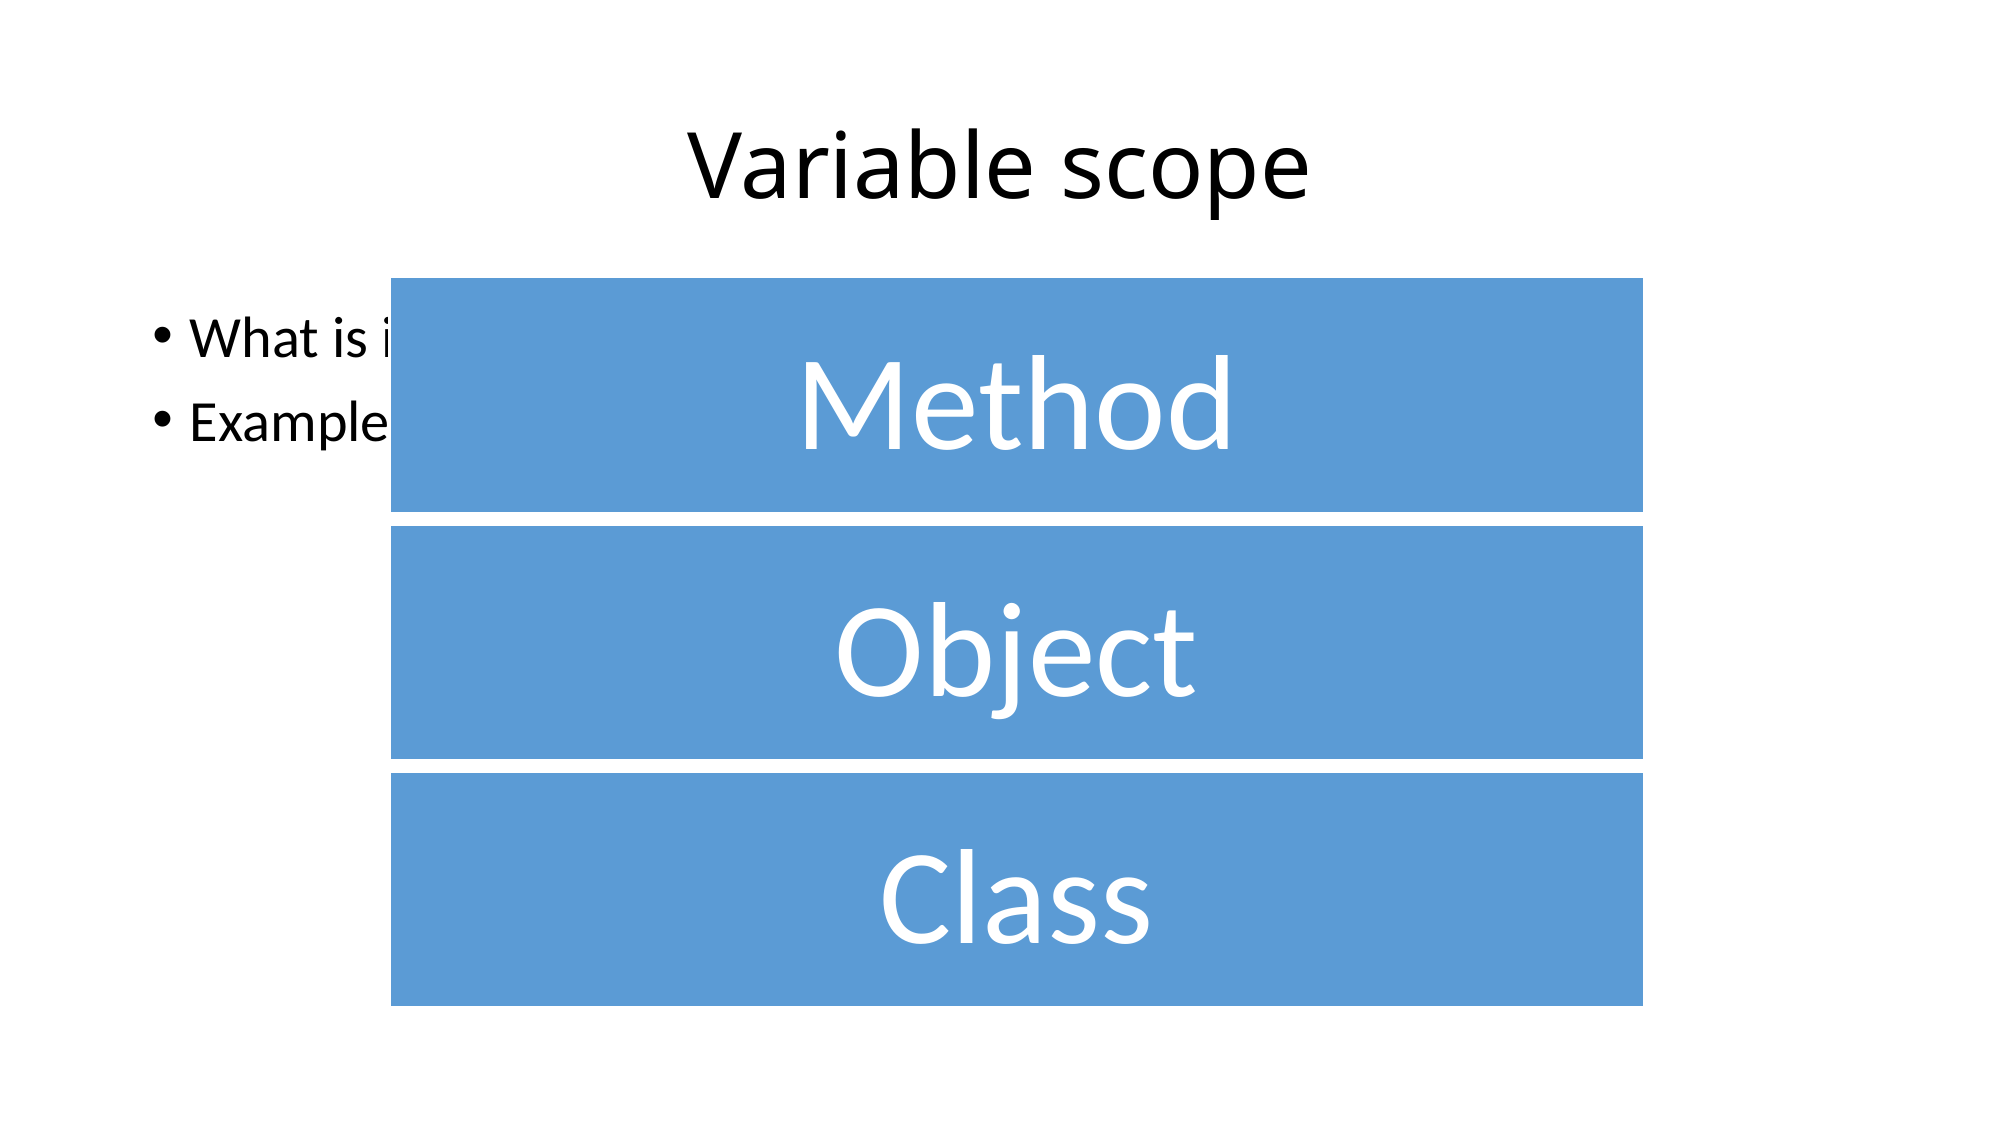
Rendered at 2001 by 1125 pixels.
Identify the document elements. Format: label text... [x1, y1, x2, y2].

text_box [389, 277, 1645, 1007]
title Variable scope [137, 59, 1863, 278]
list What is it? Example [137, 299, 1863, 1014]
